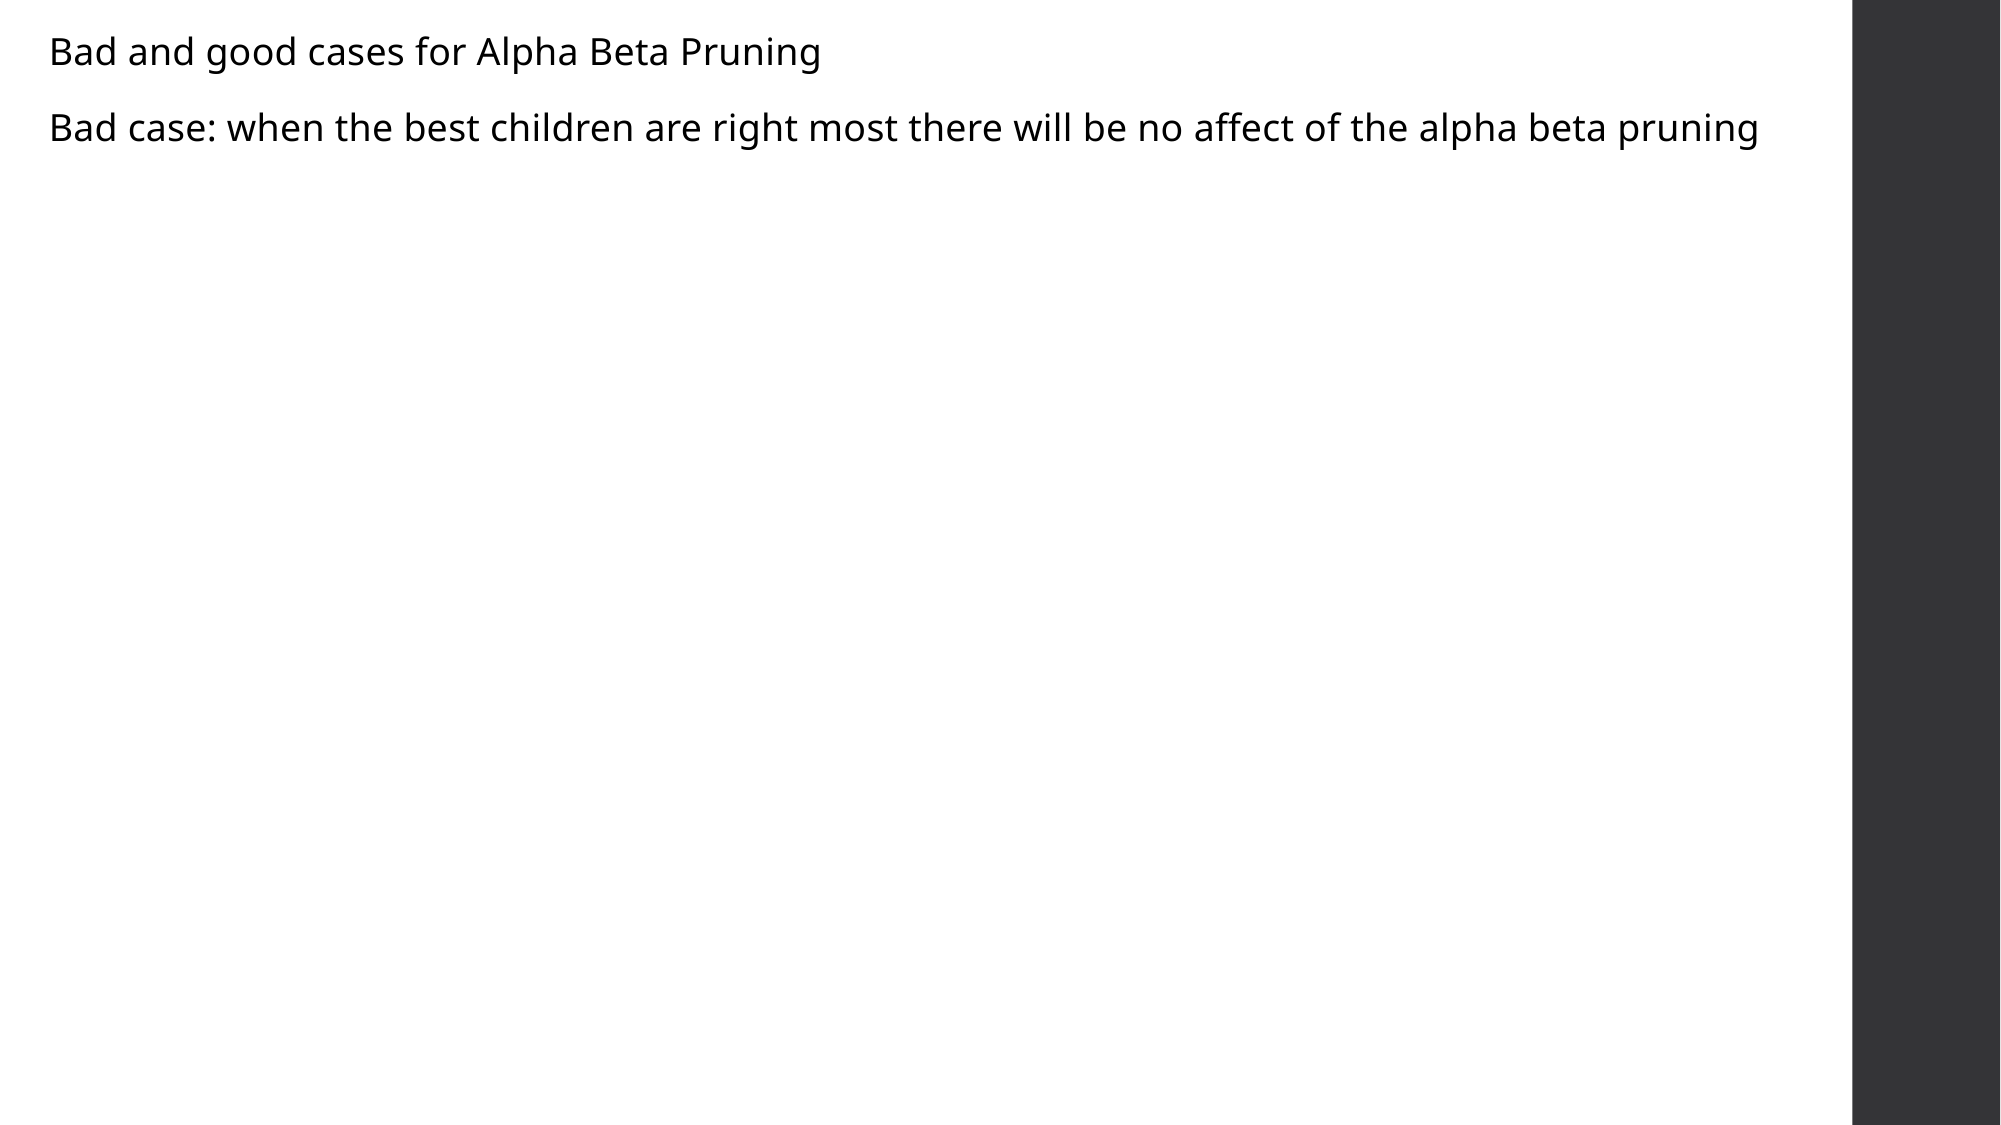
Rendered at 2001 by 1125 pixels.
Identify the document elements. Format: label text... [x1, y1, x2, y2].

list Bad and good cases for Alpha Beta Pruning Bad case: when the best children are right most there will be no affect of the alpha beta pruning [33, 23, 1846, 1093]
